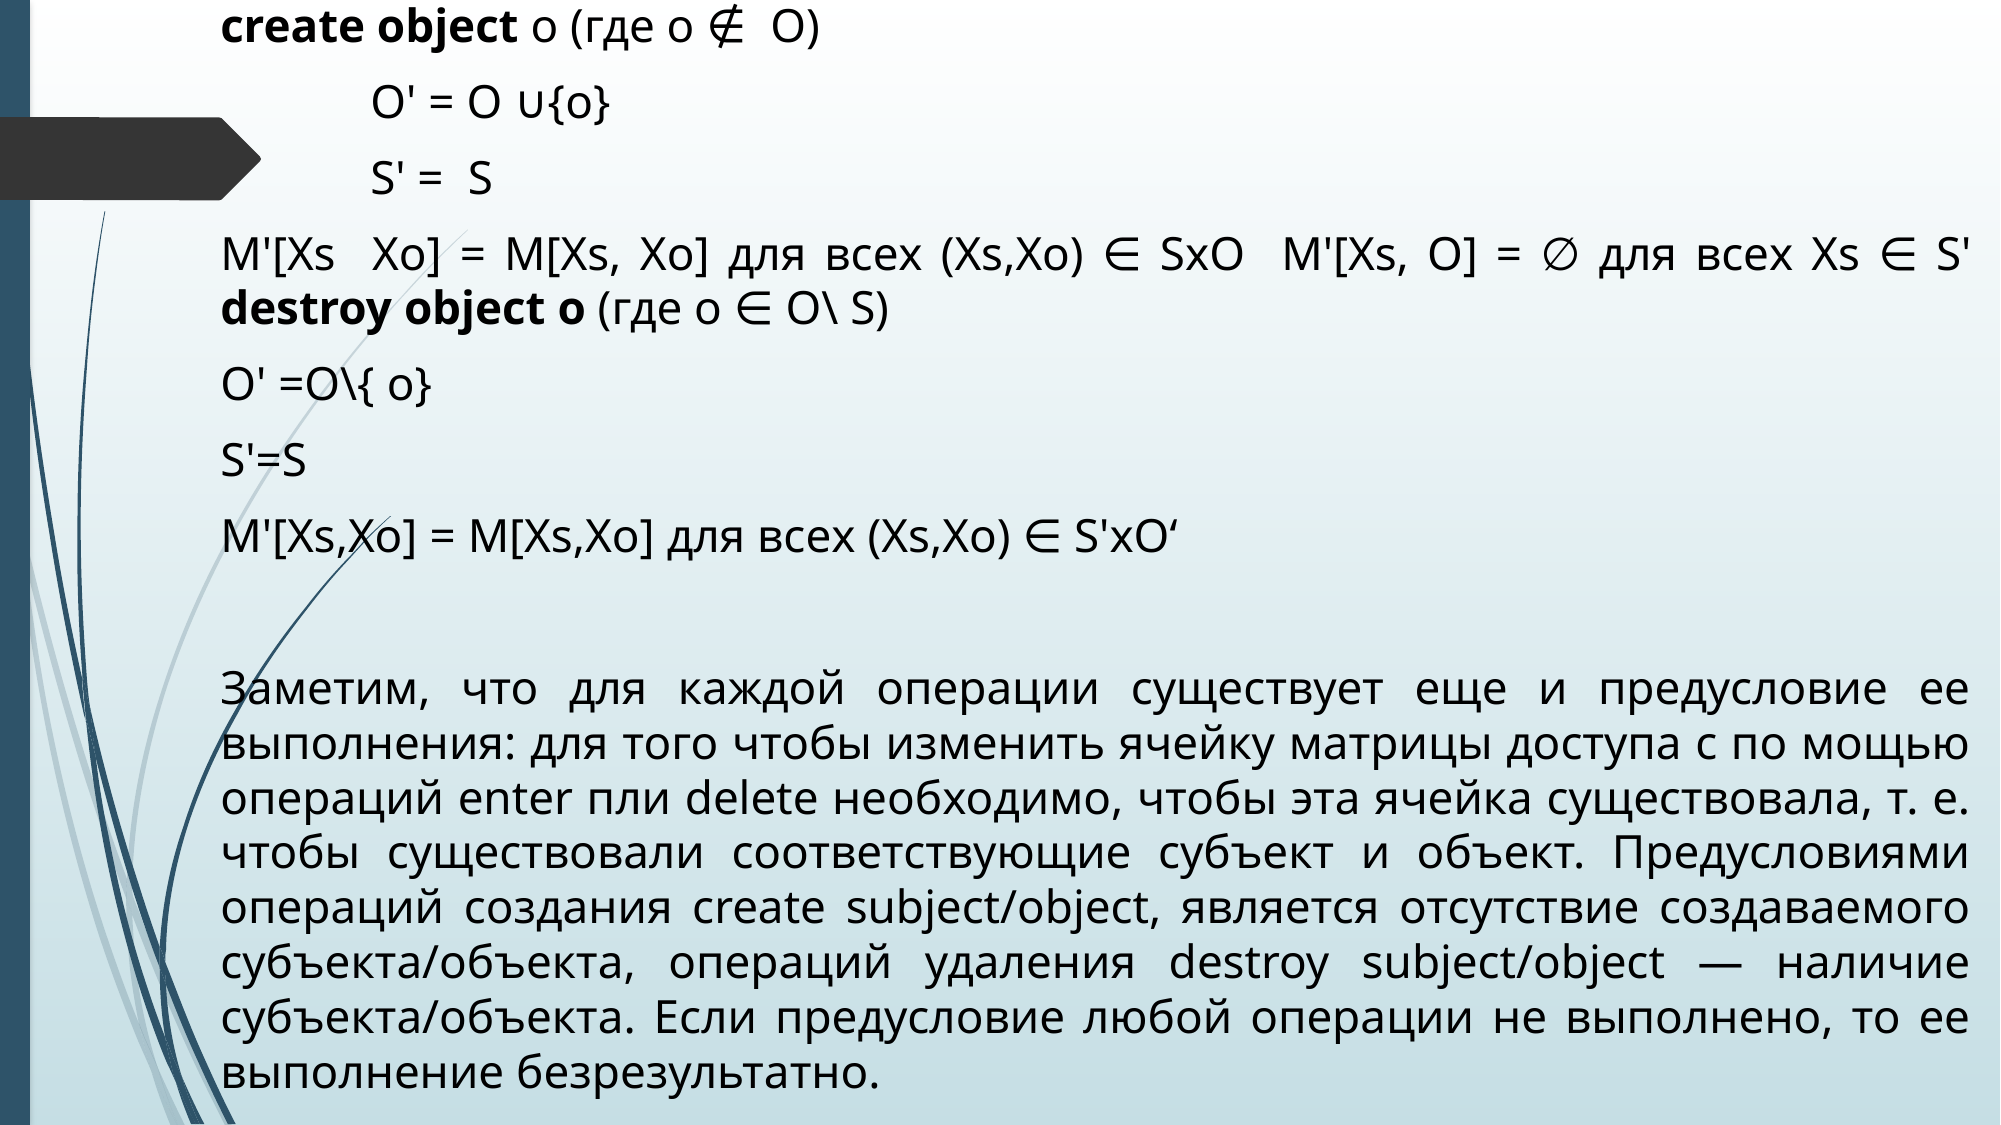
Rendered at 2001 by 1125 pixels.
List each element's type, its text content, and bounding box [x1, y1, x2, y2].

list create object о (где o ∉ О) О' = О ∪{o} S' = S M'[Xs Xo] = M[Xs, Xо] для всех (Xs,Xo) ∈ SхО M'[Xs, O] = ∅ для всех Xs ∈ S' destroy object о (где o ∈ O\ S) О' =O\{ о} S'=S M'[Xs,Xo] = M[Xs,Xo] для всех (Xs,Xo) ∈ S'хО‘ Заметим, что для каждой операции существует еще и предусловие ее выполнения: для того чтобы изменить ячейку матрицы доступа с по мощью операций enter пли delete необходимо, чтобы эта ячейка существовала, т. е. чтобы существовали соответствующие субъект и объект. Предусловиями операций создания create subject/object, является отсутствие создаваемого субъекта/объекта, операций удаления destroy subject/object — наличие субъекта/объекта. Если предусловие любой операции не выполнено, то ее выполнение безрезультатно. [205, 0, 1987, 1107]
